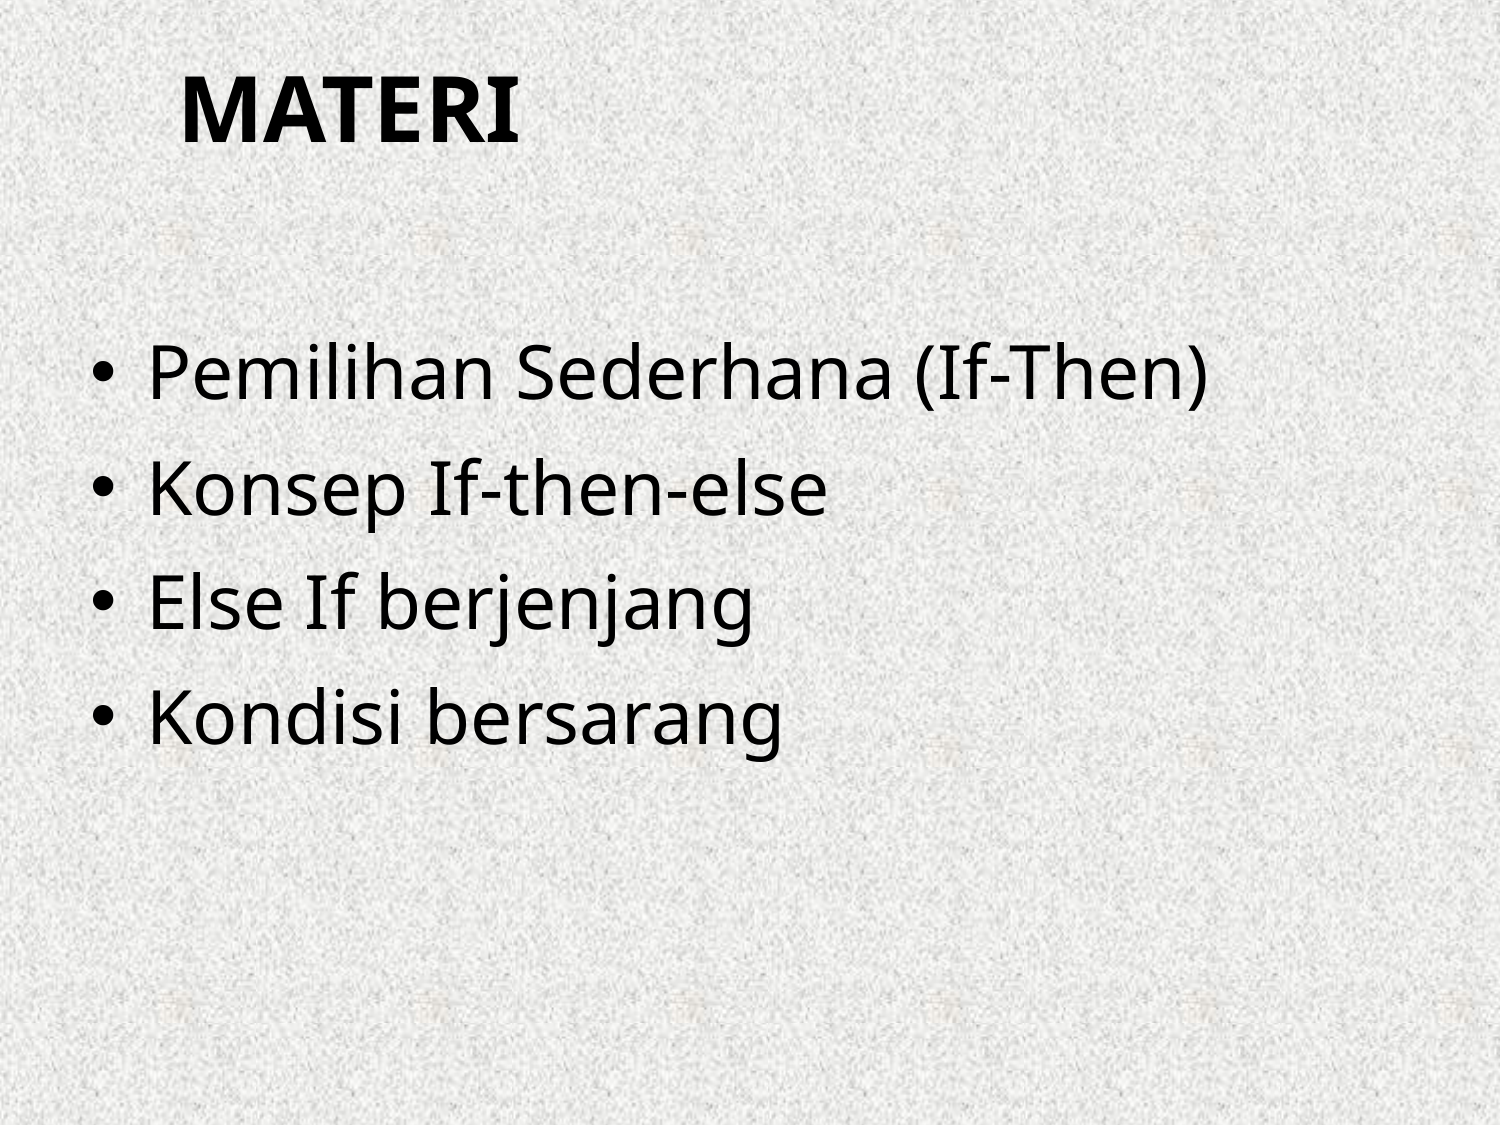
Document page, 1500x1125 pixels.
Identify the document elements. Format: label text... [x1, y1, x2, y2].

picture [0, 0, 1500, 1125]
list Pemilihan Sederhana (If-Then) Konsep If-then-else Else If berjenjang Kondisi bersarang [75, 317, 1425, 775]
title Materi [162, 12, 1463, 200]
